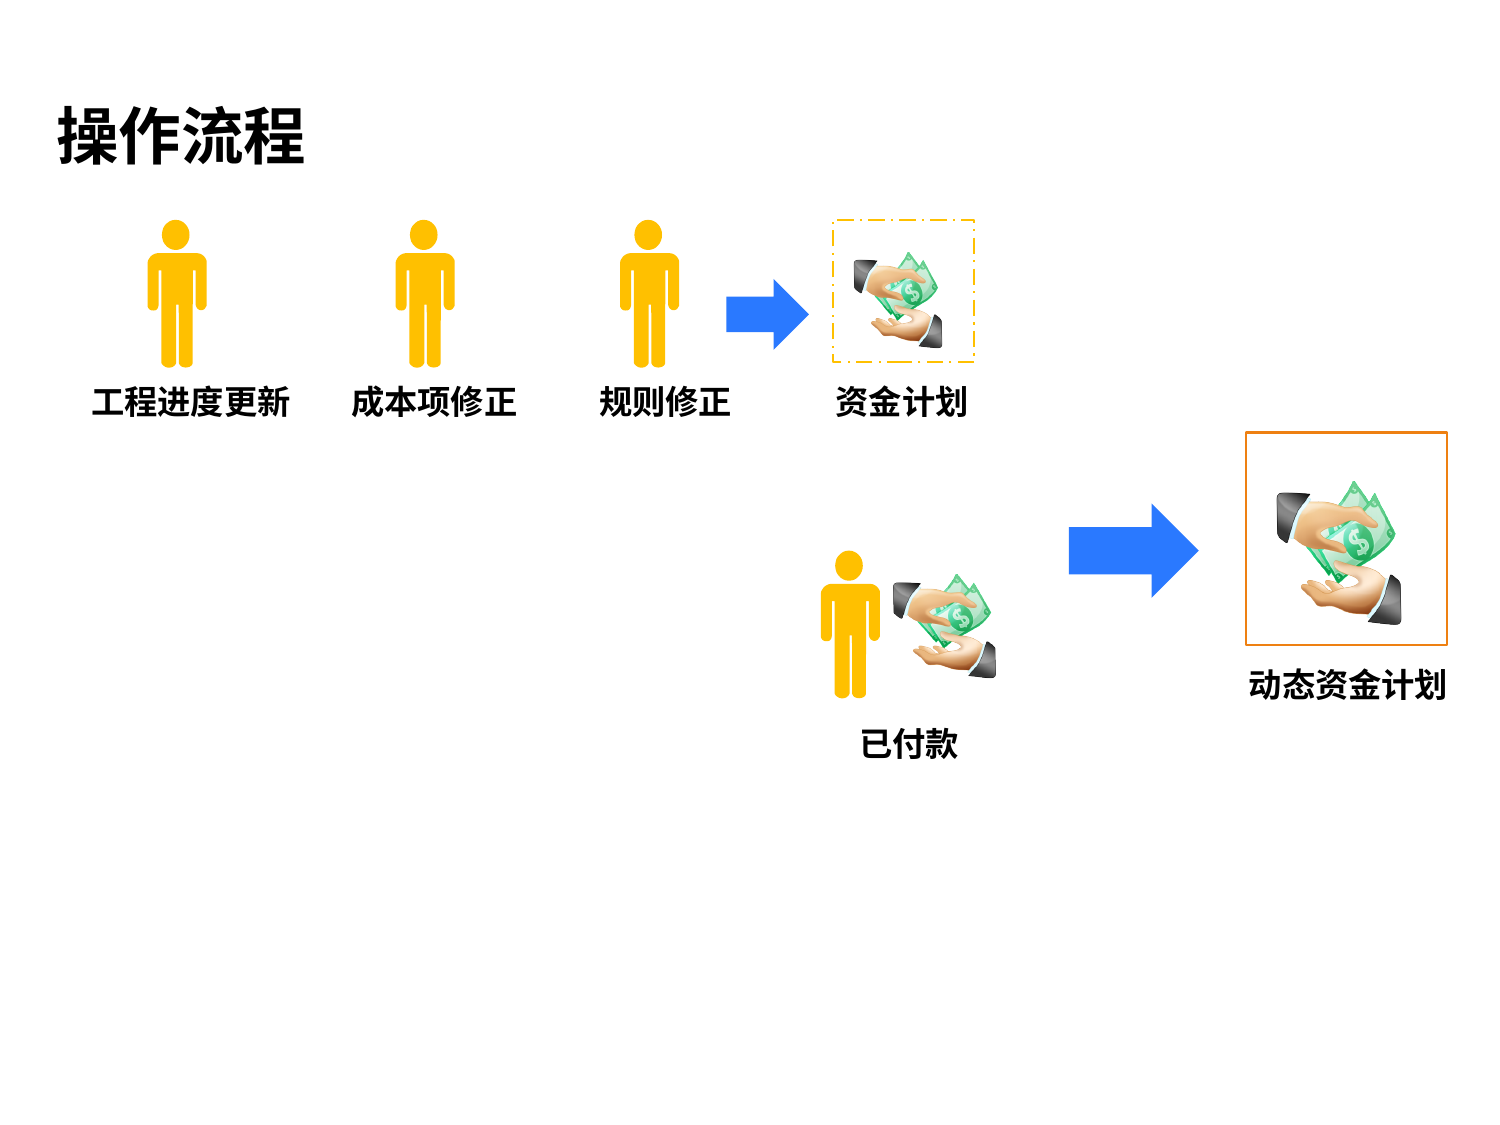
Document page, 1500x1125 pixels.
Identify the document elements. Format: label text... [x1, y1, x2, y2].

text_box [76, 219, 725, 433]
text_box 操作流程 [41, 90, 1467, 198]
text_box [820, 550, 999, 699]
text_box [1233, 432, 1471, 717]
text_box [1068, 503, 1199, 598]
text_box 已付款 [844, 715, 998, 787]
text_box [726, 219, 1022, 433]
